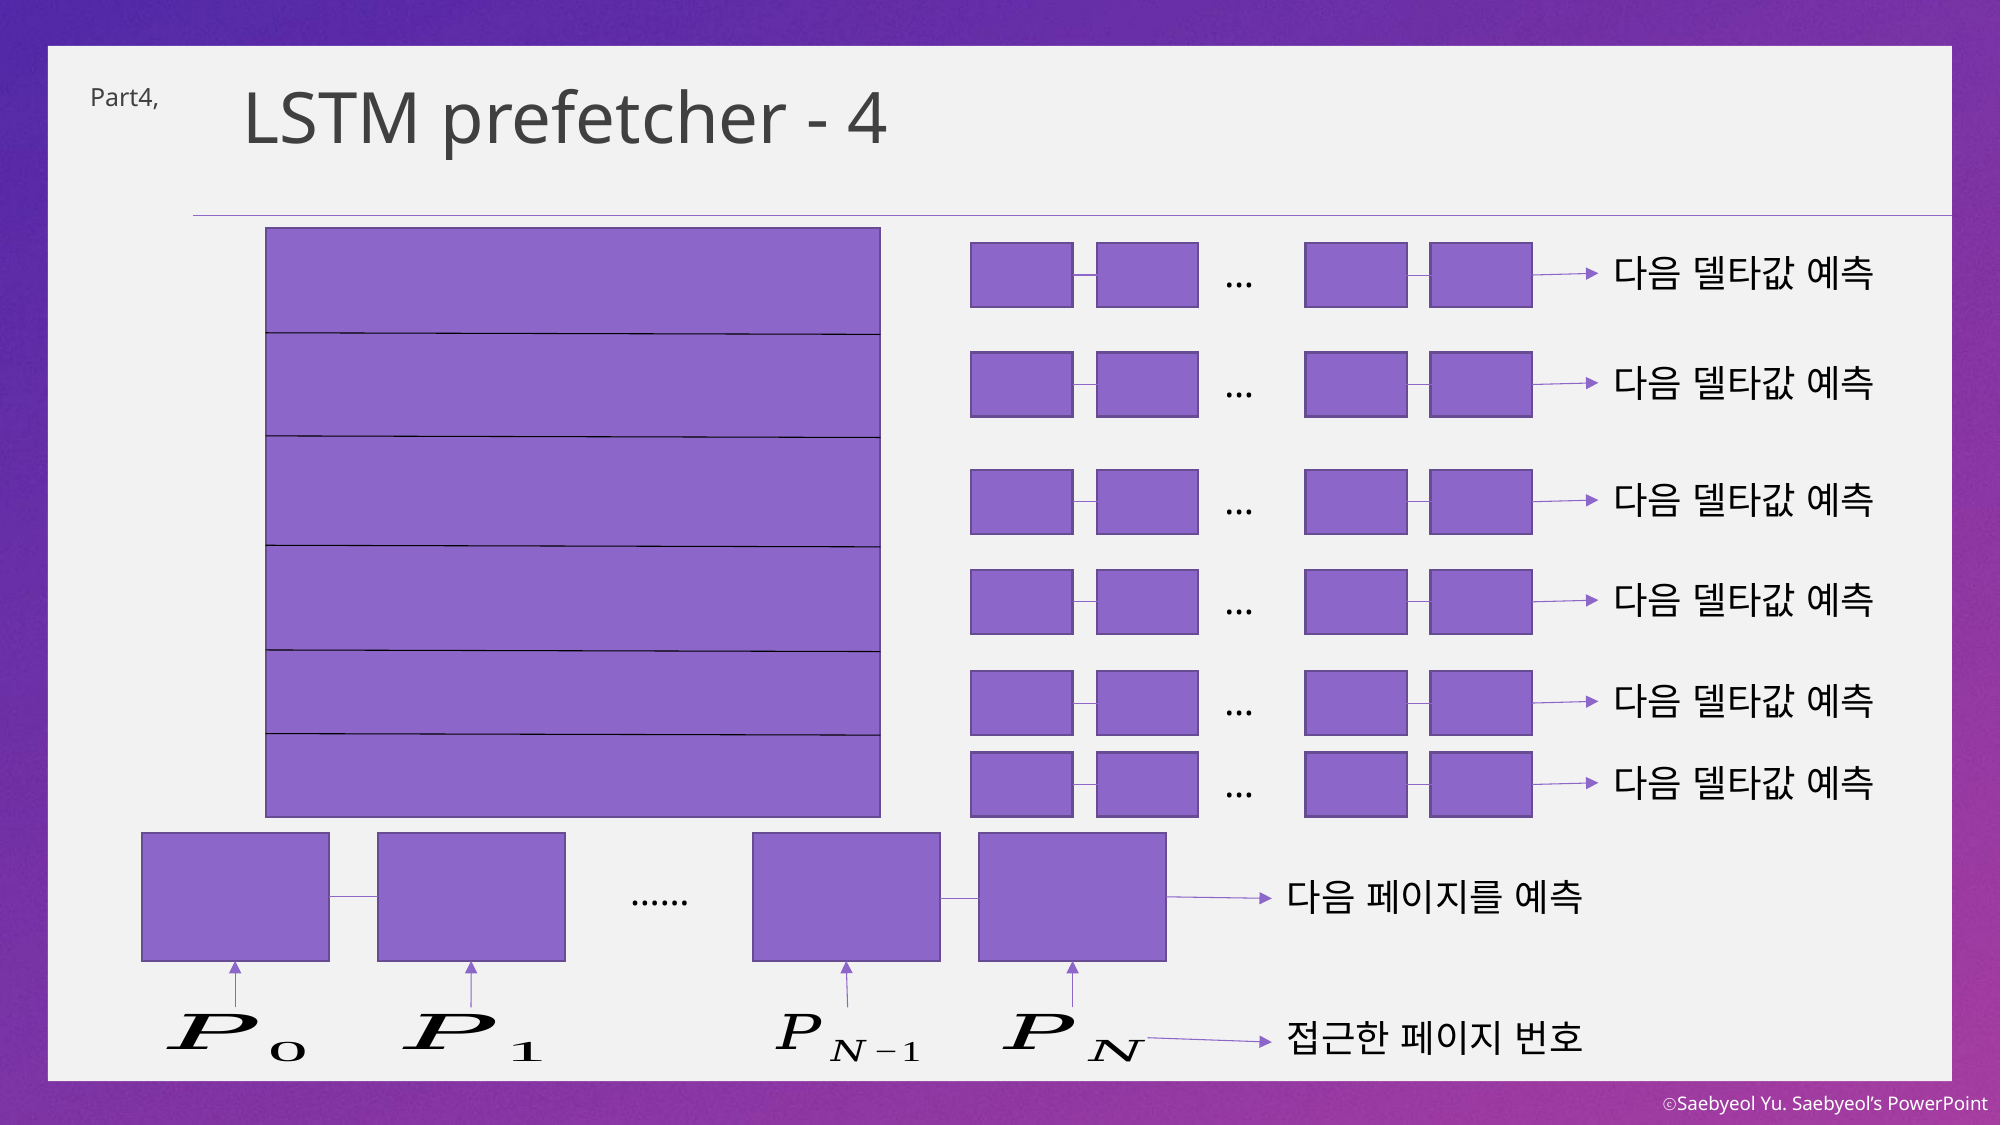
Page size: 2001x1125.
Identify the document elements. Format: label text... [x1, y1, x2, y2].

text_box … [1209, 569, 1293, 630]
text_box [1096, 351, 1199, 418]
text_box …… [615, 860, 733, 921]
text_box 다음 델타값 예측 [1598, 352, 1927, 413]
text_box [1304, 351, 1408, 418]
text_box … [1209, 752, 1293, 813]
text_box … [1209, 242, 1293, 303]
picture [0, 0, 2000, 1125]
text_box [970, 569, 1074, 635]
text_box [970, 469, 1074, 535]
text_box [265, 652, 881, 733]
text_box LSTM prefetcher - 4 [228, 65, 904, 165]
text_box [265, 736, 881, 818]
text_box [1429, 569, 1533, 635]
text_box [1429, 670, 1533, 736]
text_box [1304, 469, 1408, 535]
text_box [978, 832, 1167, 962]
text_box [1304, 751, 1408, 818]
text_box [1429, 469, 1533, 535]
text_box [1304, 242, 1408, 308]
text_box 다음 페이지를 예측 [1271, 866, 1649, 927]
text_box [141, 832, 330, 962]
text_box … [1209, 469, 1293, 530]
text_box [1304, 670, 1408, 736]
text_box … [1209, 352, 1293, 413]
text_box 다음 델타값 예측 [1598, 569, 1927, 630]
text_box [970, 242, 1074, 308]
text_box [1096, 751, 1199, 818]
text_box [1429, 351, 1533, 418]
text_box 접근한 페이지 번호 [1271, 1007, 1636, 1068]
text_box [970, 751, 1074, 818]
text_box [752, 832, 941, 962]
text_box [1096, 569, 1199, 635]
text_box 다음 델타값 예측 [1598, 242, 1927, 303]
text_box Part4, [75, 73, 175, 119]
text_box 다음 델타값 예측 [1598, 670, 1927, 731]
text_box [377, 832, 566, 962]
text_box [265, 547, 881, 649]
text_box [265, 227, 881, 332]
text_box [970, 670, 1074, 736]
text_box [1147, 1037, 1272, 1043]
text_box [265, 438, 881, 545]
text_box … [1209, 670, 1293, 731]
text_box [1096, 469, 1199, 535]
text_box 다음 델타값 예측 [1598, 752, 1927, 813]
text_box [1429, 242, 1533, 308]
text_box [1096, 670, 1199, 736]
text_box 다음 델타값 예측 [1598, 469, 1927, 530]
text_box [1096, 242, 1199, 308]
text_box [970, 351, 1074, 418]
text_box [265, 335, 881, 435]
text_box [1304, 569, 1408, 635]
text_box [1429, 751, 1533, 818]
